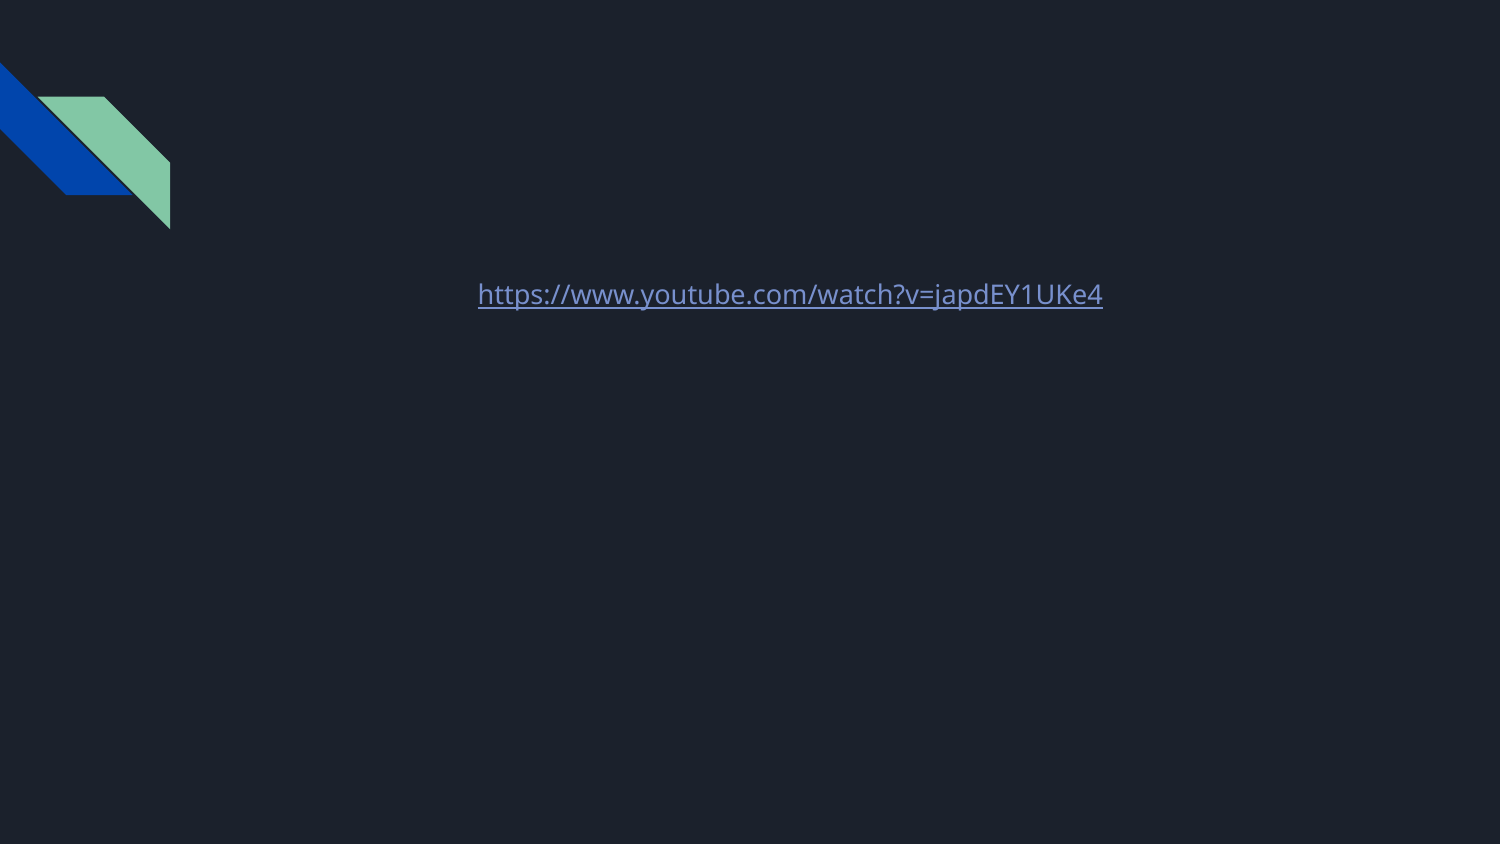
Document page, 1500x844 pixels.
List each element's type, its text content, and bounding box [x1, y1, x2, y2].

list https://www.youtube.com/watch?v=japdEY1UKe4 [212, 257, 1368, 735]
